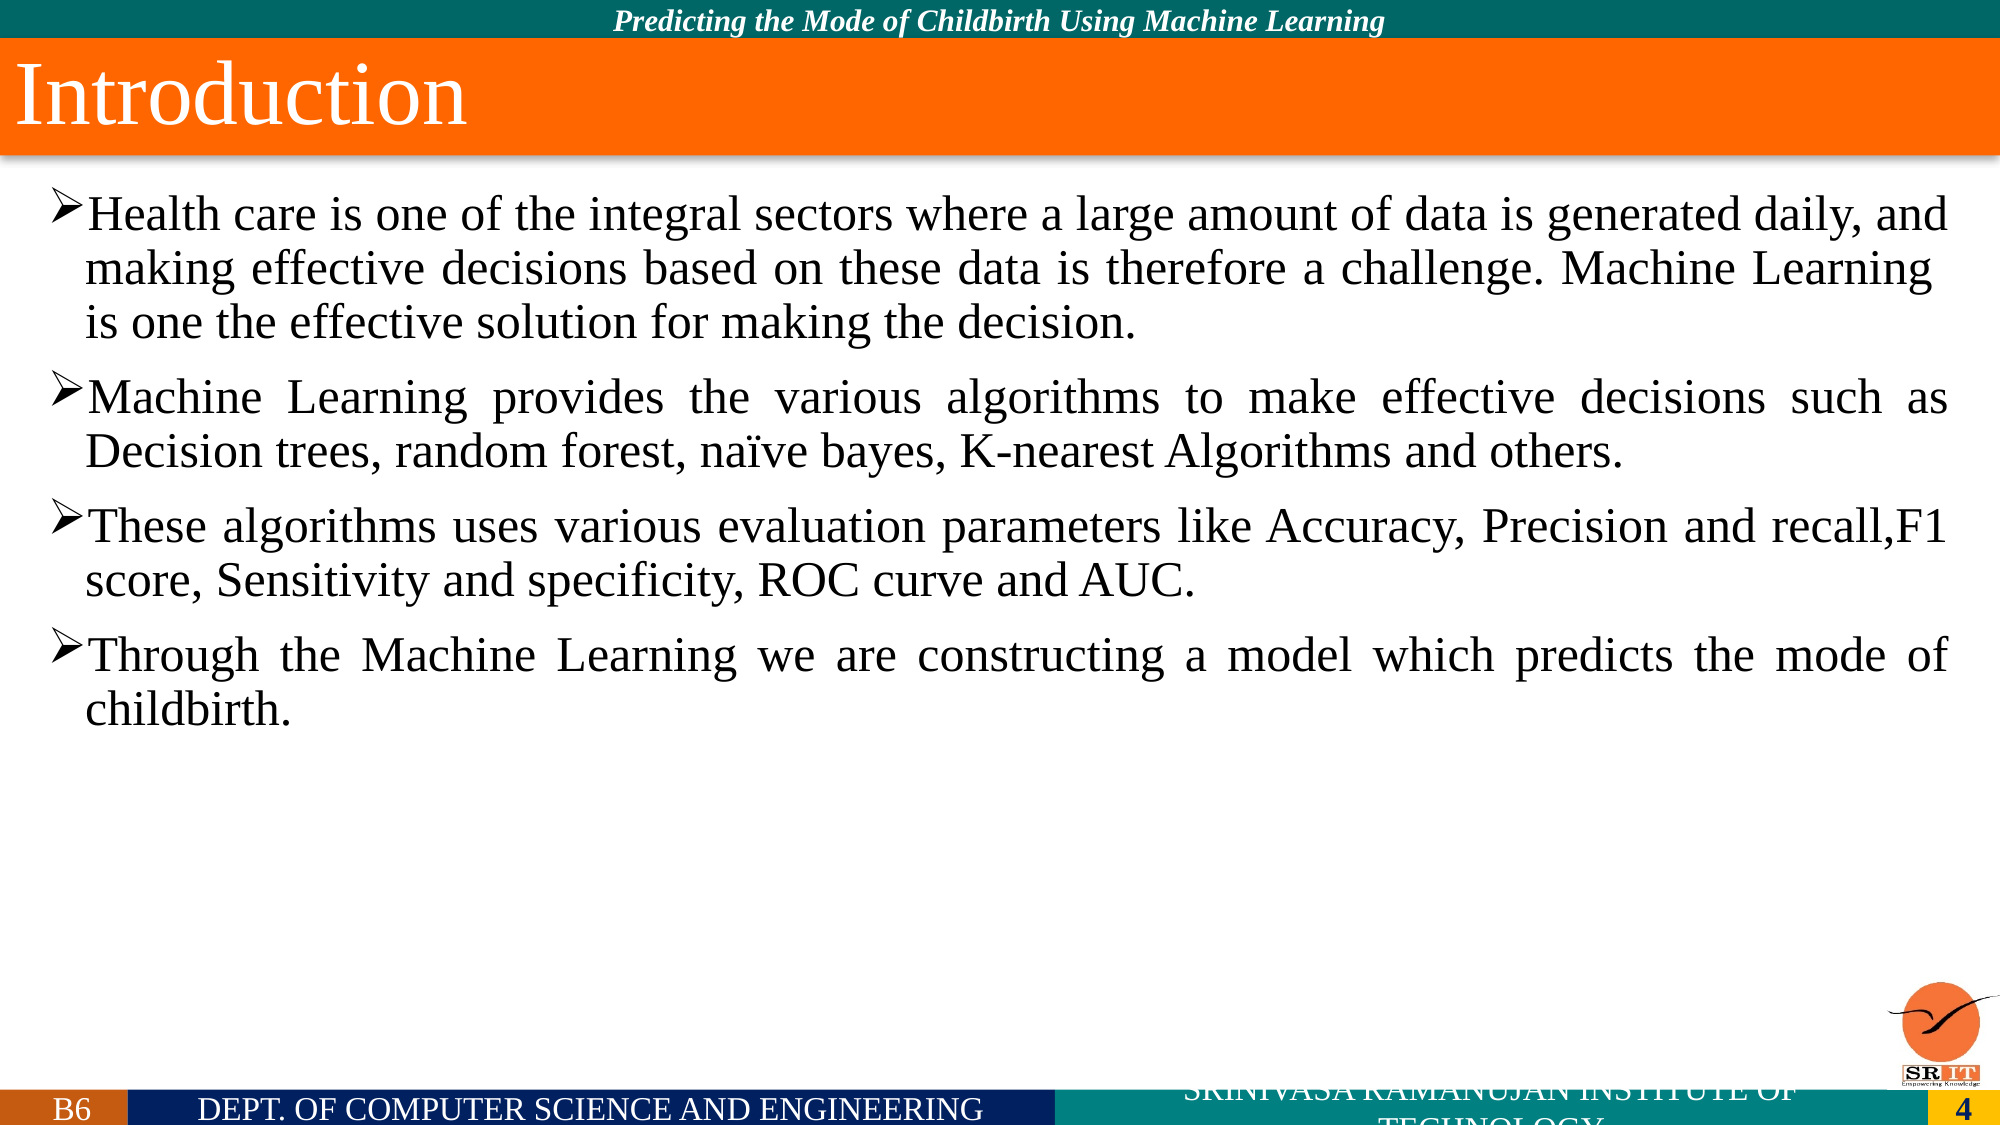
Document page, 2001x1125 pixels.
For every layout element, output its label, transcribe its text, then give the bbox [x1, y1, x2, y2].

list Health care is one of the integral sectors where a large amount of data is generated daily, and making effective decisions based on these data is therefore a challenge. Machine Learning is one the effective solution for making the decision. Machine Learning provides the various algorithms to make effective decisions such as Decision trees, random forest, naïve bayes, K-nearest Algorithms and others. These algorithms uses various evaluation parameters like Accuracy, Precision and recall,F1 score, Sensitivity and specificity, ROC curve and AUC. Through the Machine Learning we are constructing a model which predicts the mode of childbirth. [32, 179, 1965, 1065]
picture [1887, 977, 2000, 1090]
title Introduction [0, 38, 2000, 156]
